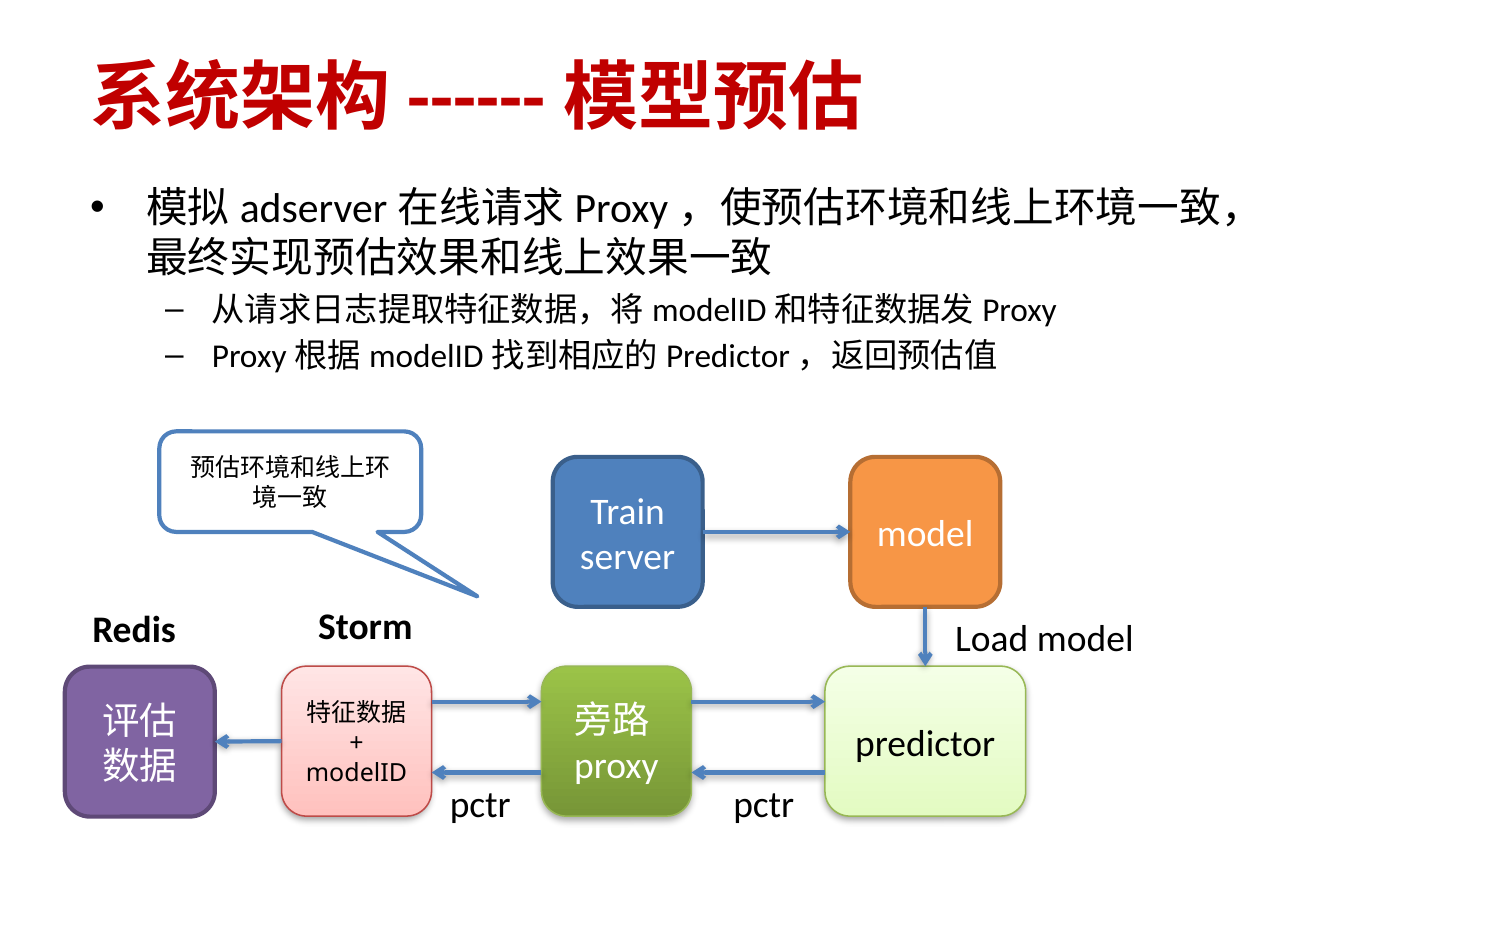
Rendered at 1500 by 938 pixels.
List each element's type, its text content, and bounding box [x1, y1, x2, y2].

text_box Train server [550, 454, 705, 609]
text_box Redis [77, 597, 191, 657]
text_box model [848, 454, 1003, 609]
text_box 旁路proxy [540, 665, 693, 817]
text_box 特征数据 + modelID [280, 665, 433, 817]
text_box Load model [940, 606, 1211, 667]
text_box predictor [824, 665, 1027, 817]
text_box Storm [303, 595, 428, 655]
title 系统架构------模型预估 [75, 37, 1425, 150]
text_box pctr [718, 778, 825, 833]
text_box 评估 数据 [62, 664, 217, 819]
list 模拟adserver在线请求Proxy，使预估环境和线上环境一致，最终实现预估效果和线上效果一致 从请求日志提取特征数据，将modelID和特征数据发Proxy Proxy根据modelID找到相应的Predictor，返回预估值 [75, 173, 1247, 434]
text_box 预估环境和线上环境一致 [157, 429, 480, 599]
text_box pctr [435, 778, 542, 833]
